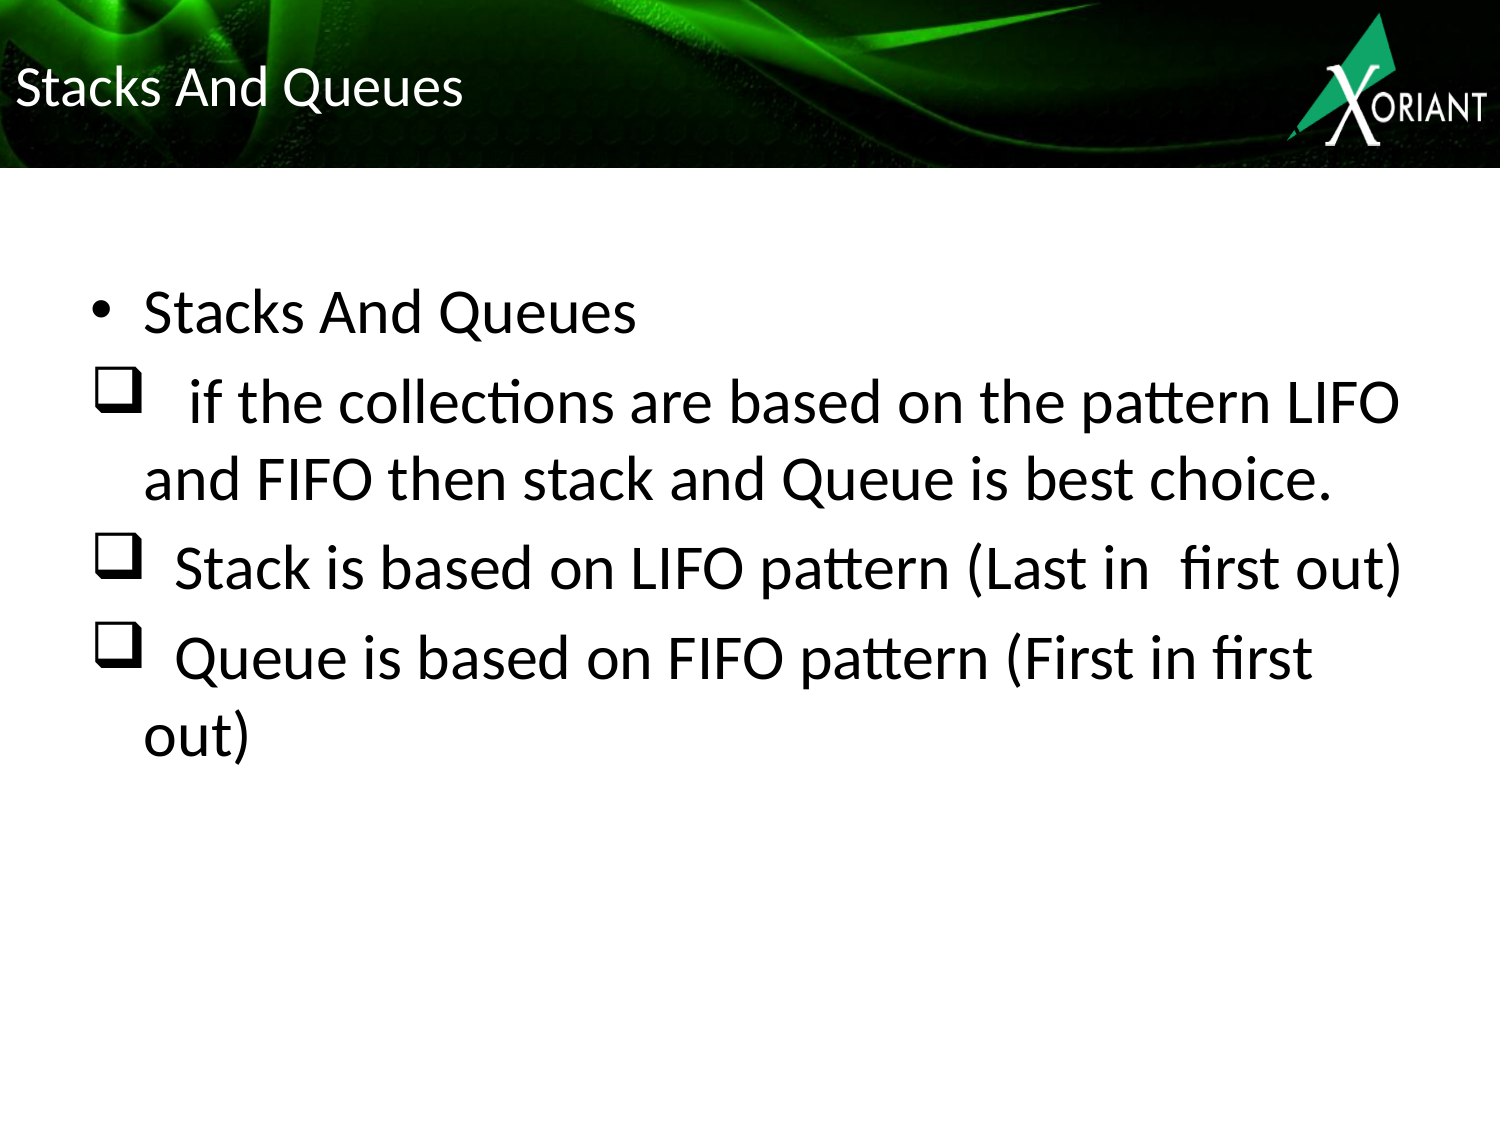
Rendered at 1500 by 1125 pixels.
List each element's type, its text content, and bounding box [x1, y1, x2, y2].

list Stacks And Queues if the collections are based on the pattern LIFO and FIFO then stack and Queue is best choice. Stack is based on LIFO pattern (Last in first out) Queue is based on FIFO pattern (First in first out) [75, 262, 1425, 1005]
title Stacks And Queues [0, 0, 1270, 168]
picture [1270, 0, 1499, 168]
